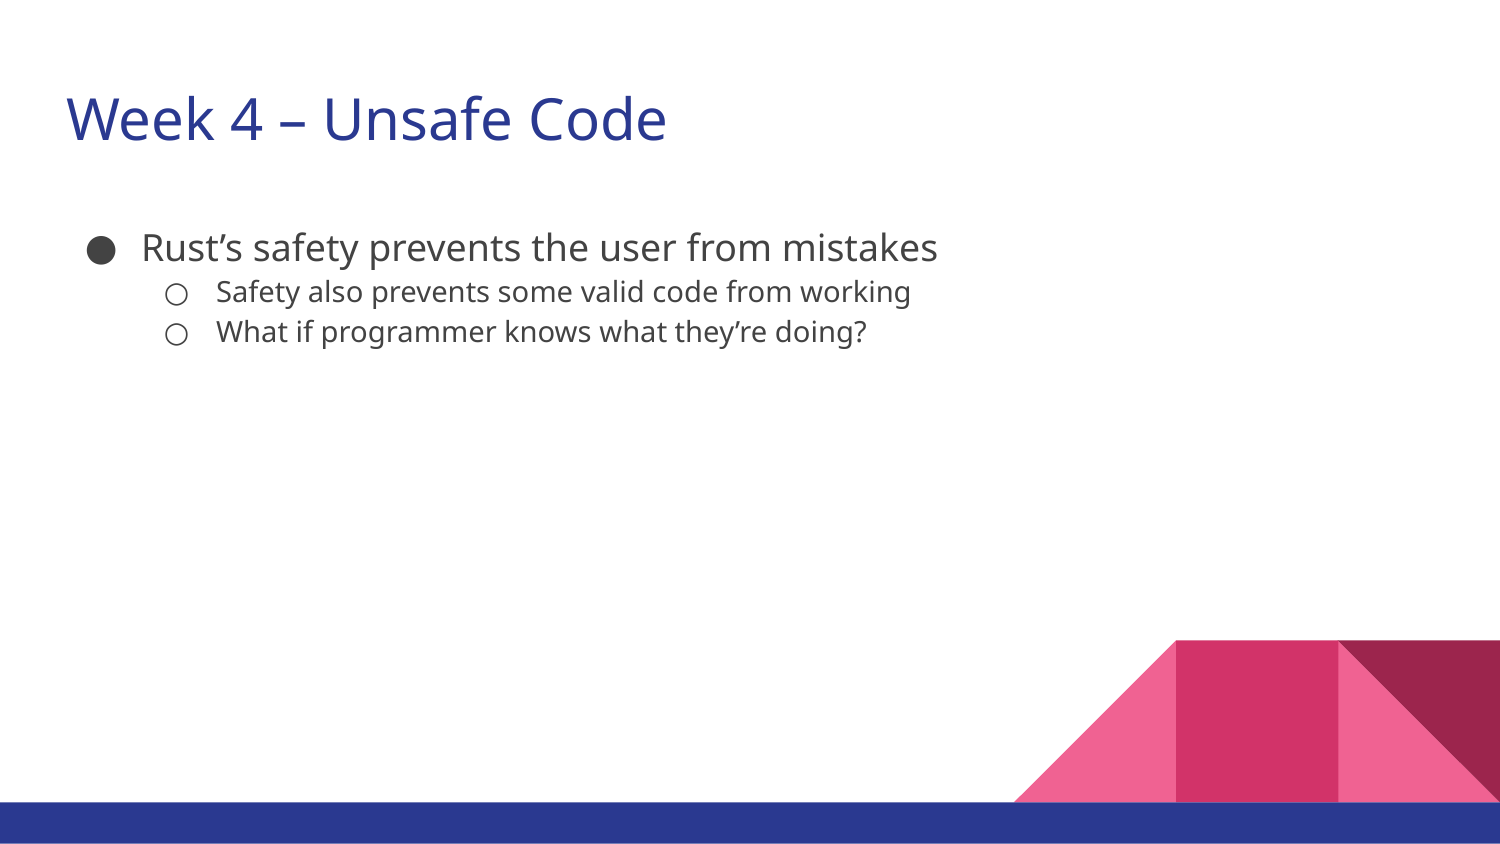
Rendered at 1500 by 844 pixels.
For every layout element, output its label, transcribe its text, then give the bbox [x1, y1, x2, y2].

title Week 4 – Unsafe Code [51, 67, 1449, 167]
list Rust’s safety prevents the user from mistakes Safety also prevents some valid code from working What if programmer knows what they’re doing? [51, 201, 1449, 750]
